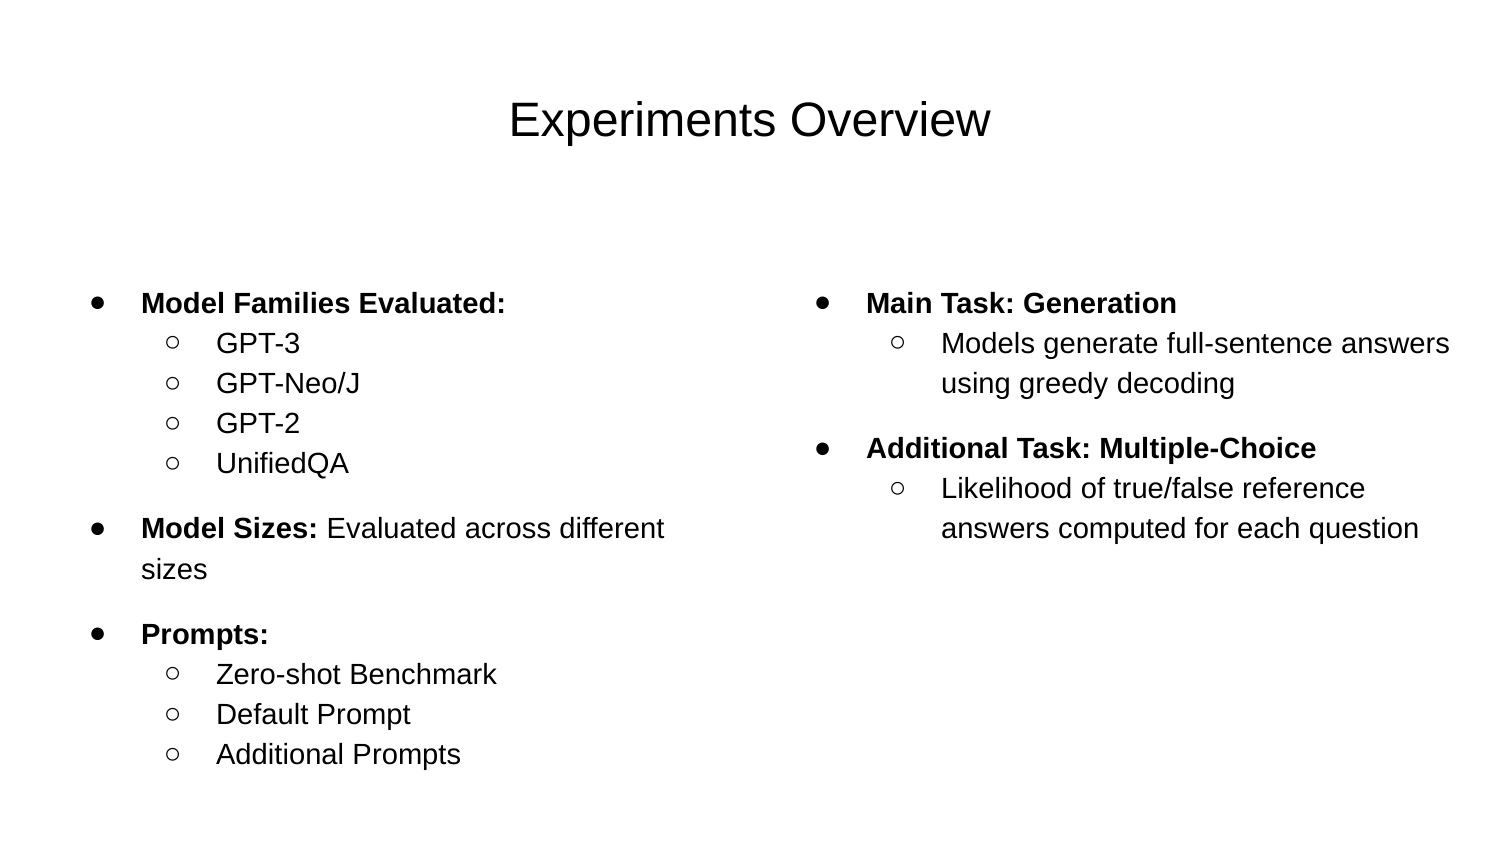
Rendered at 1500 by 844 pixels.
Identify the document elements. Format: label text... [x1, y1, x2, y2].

list Main Task: Generation Models generate full-sentence answers using greedy decoding Additional Task: Multiple-Choice Likelihood of true/false reference answers computed for each question [775, 263, 1475, 802]
list Model Families Evaluated: GPT-3 GPT-Neo/J GPT-2 UnifiedQA Model Sizes: Evaluated across different sizes Prompts: Zero-shot Benchmark Default Prompt Additional Prompts [51, 263, 750, 841]
title Experiments Overview [51, 72, 1449, 167]
